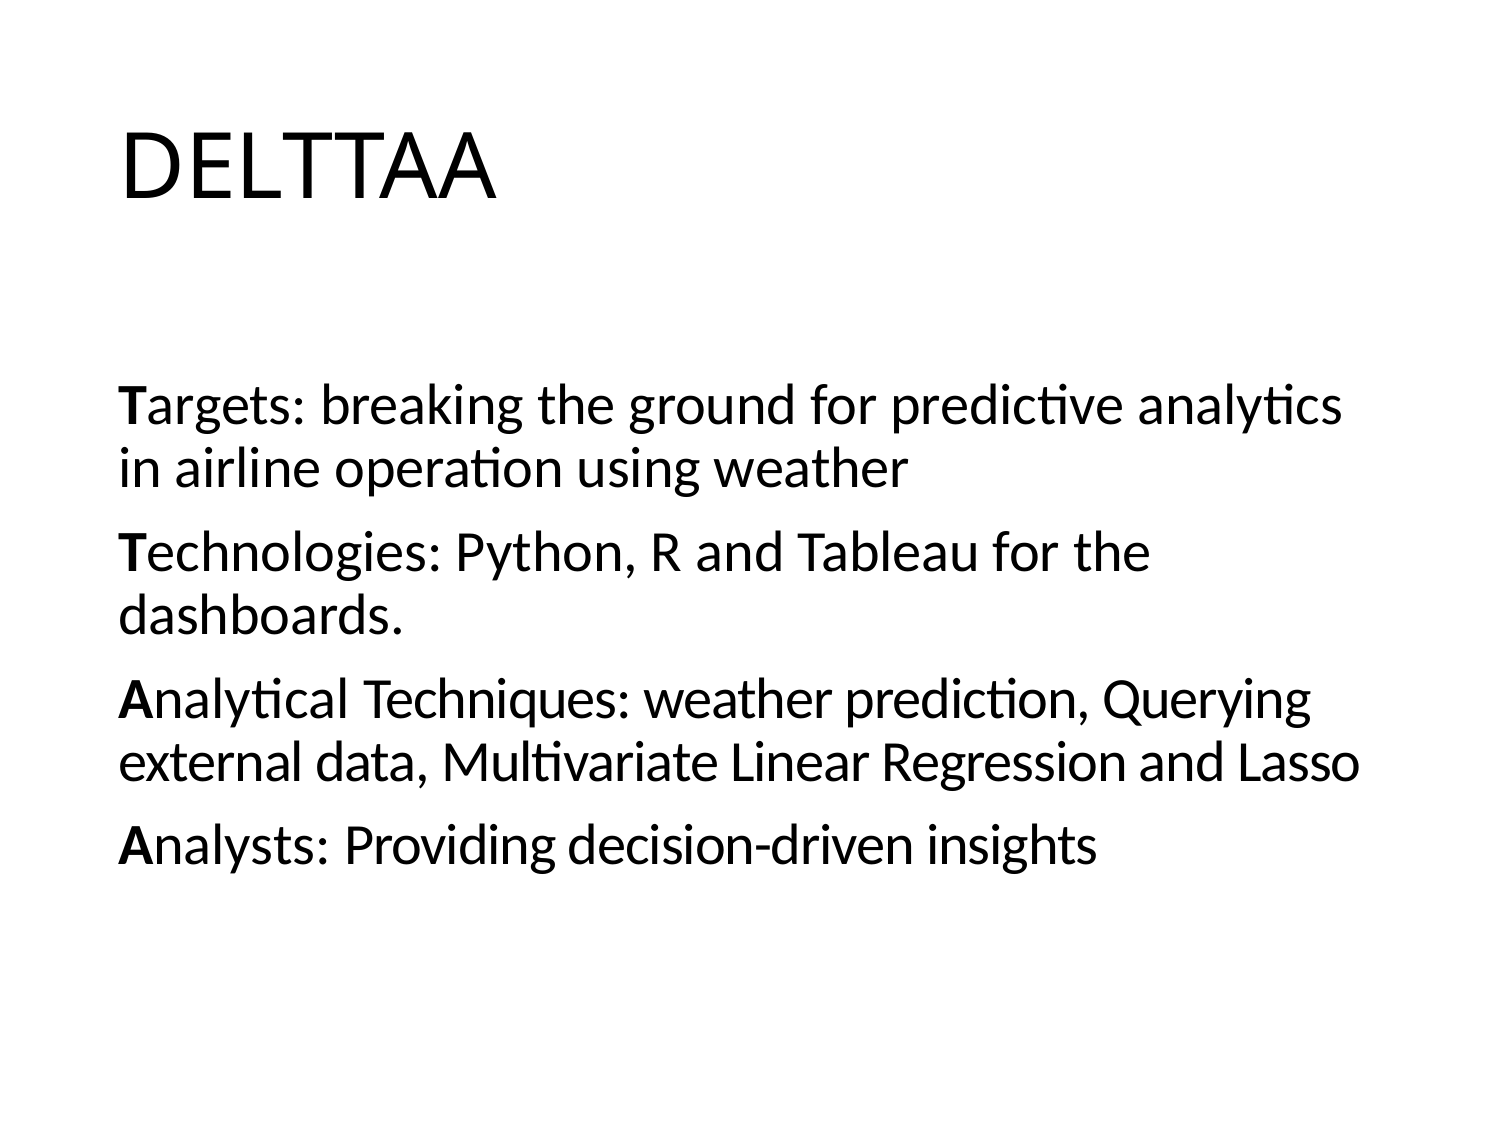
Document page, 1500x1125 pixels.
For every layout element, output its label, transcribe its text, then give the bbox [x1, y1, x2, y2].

title DELTTAA [103, 59, 1397, 278]
list Targets: breaking the ground for predictive analytics in airline operation using weather Technologies: Python, R and Tableau for the dashboards. Analytical Techniques: weather prediction, Querying external data, Multivariate Linear Regression and Lasso Analysts: Providing decision-driven insights [103, 366, 1397, 906]
